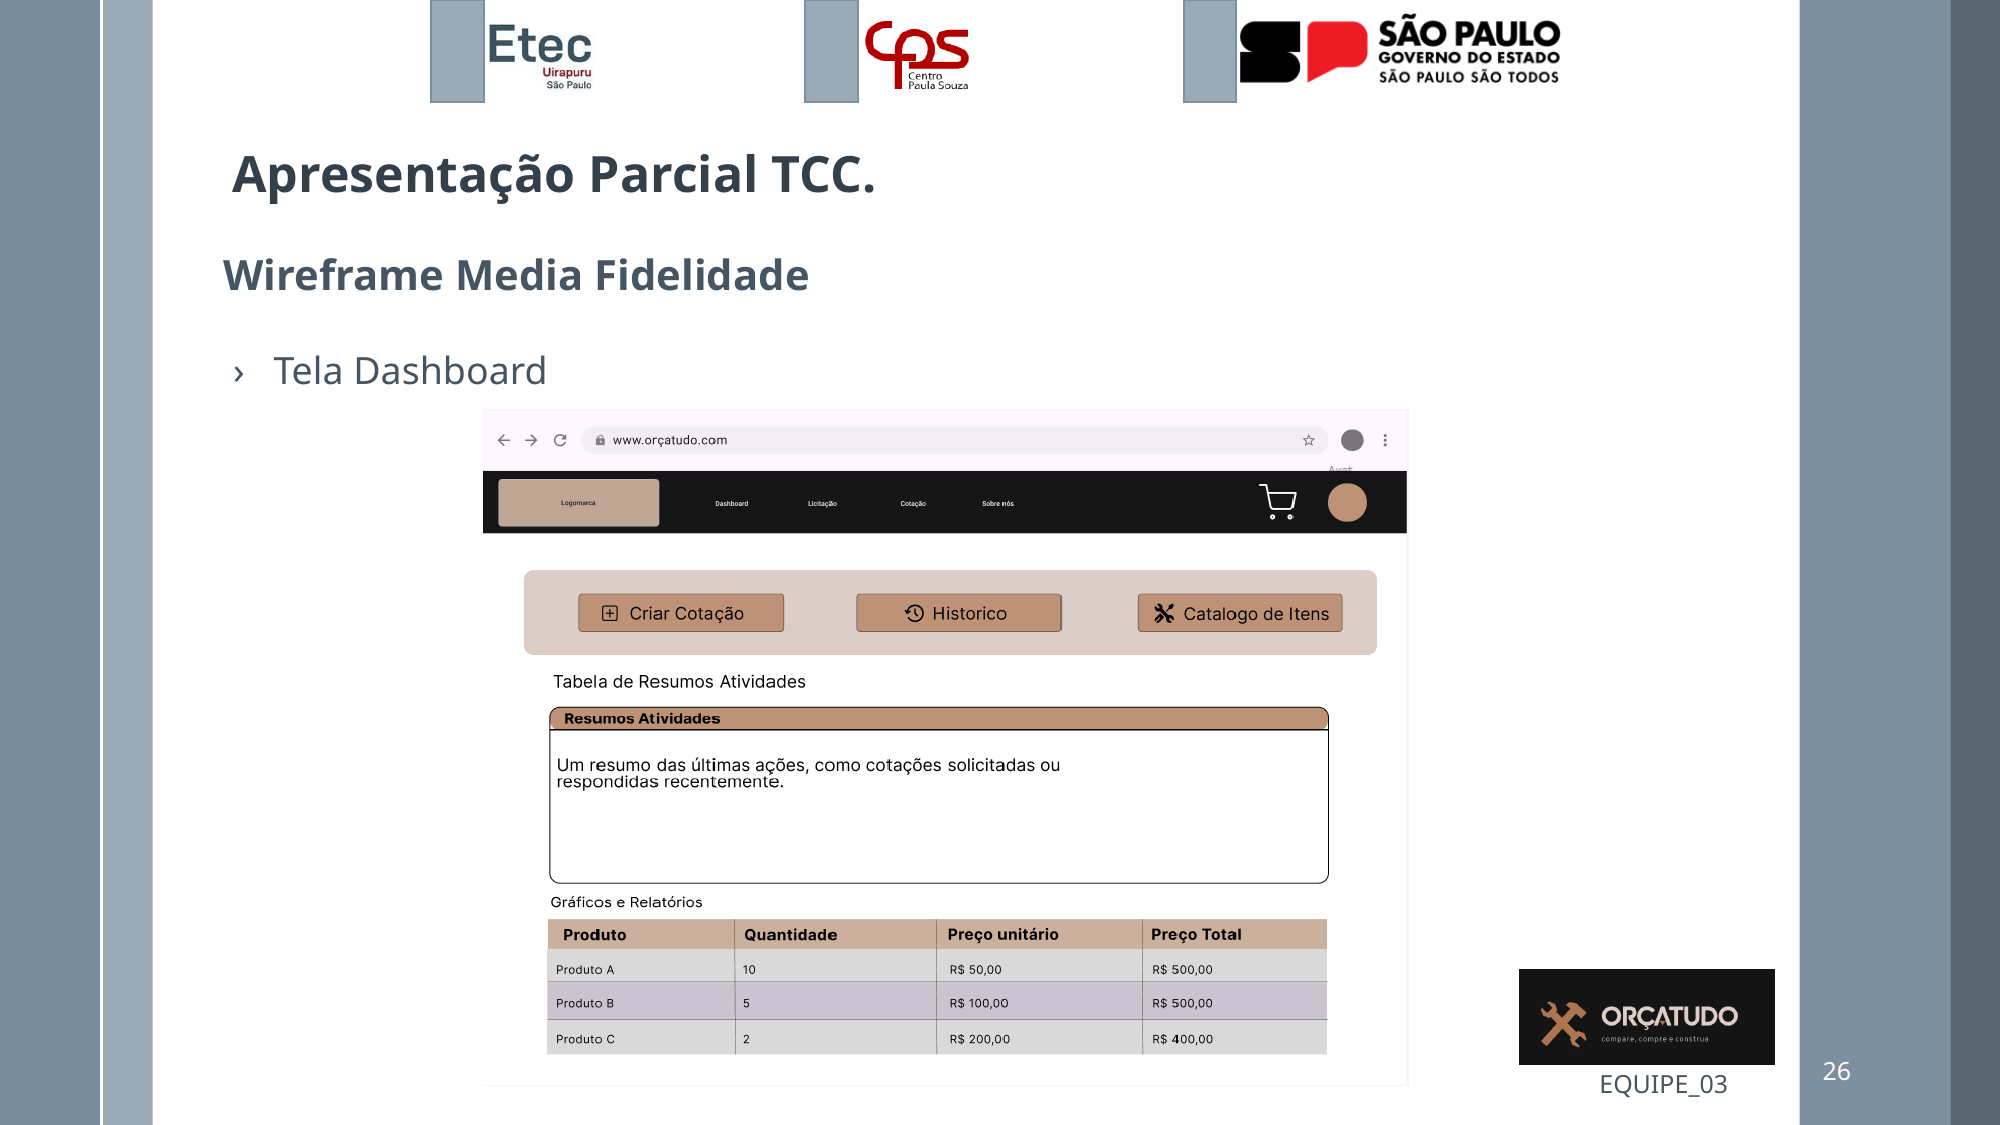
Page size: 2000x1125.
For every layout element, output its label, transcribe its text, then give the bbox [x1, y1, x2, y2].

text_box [431, 0, 1566, 102]
picture [1519, 969, 1775, 1065]
footer Equipe_03 [1337, 1053, 1990, 1113]
picture [483, 408, 1409, 1086]
slide_number 26 [1766, 1042, 1867, 1103]
text_box Wireframe Media Fidelidade [208, 241, 927, 307]
text_box Apresentação Parcial TCC. [217, 91, 1267, 212]
text_box Tela Dashboard [218, 344, 974, 410]
